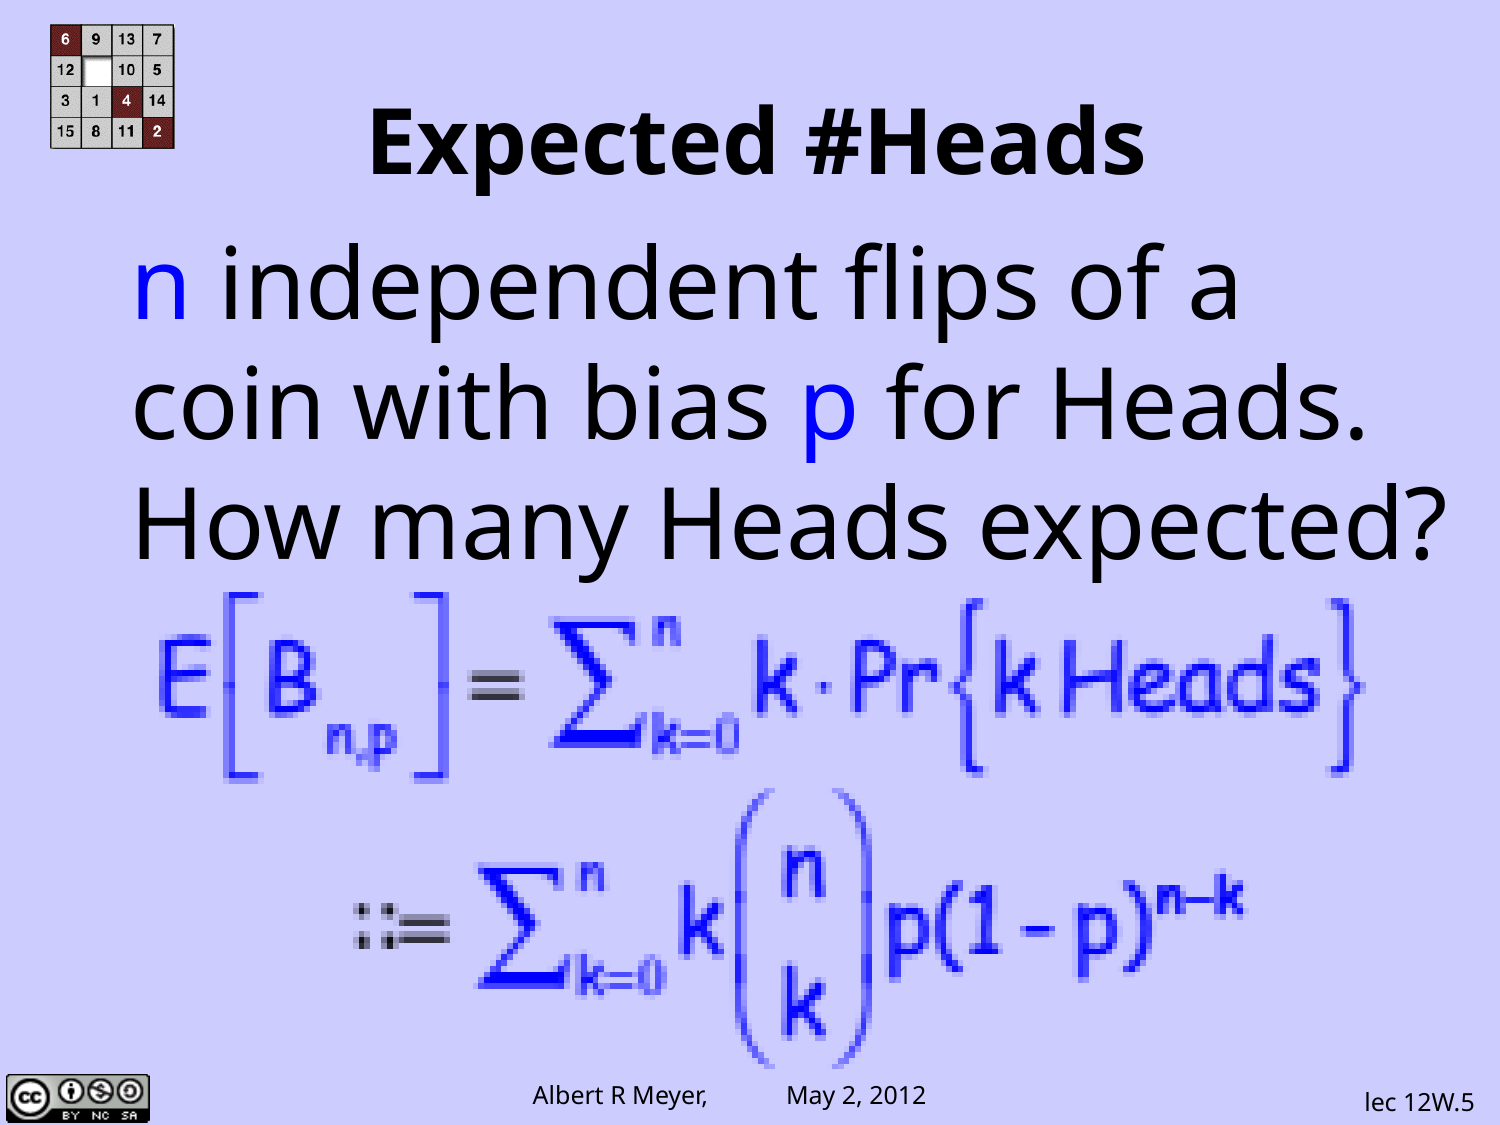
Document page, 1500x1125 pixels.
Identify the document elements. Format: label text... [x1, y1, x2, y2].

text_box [342, 798, 1261, 1081]
text_box n independent flips of a coin with bias p for Heads. How many Heads expected? [116, 212, 1464, 588]
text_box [147, 567, 1373, 791]
picture [50, 24, 175, 149]
slide_number lec 12W.5 [1239, 1078, 1491, 1120]
title Expected #Heads [262, 49, 1251, 212]
picture [6, 1074, 150, 1123]
